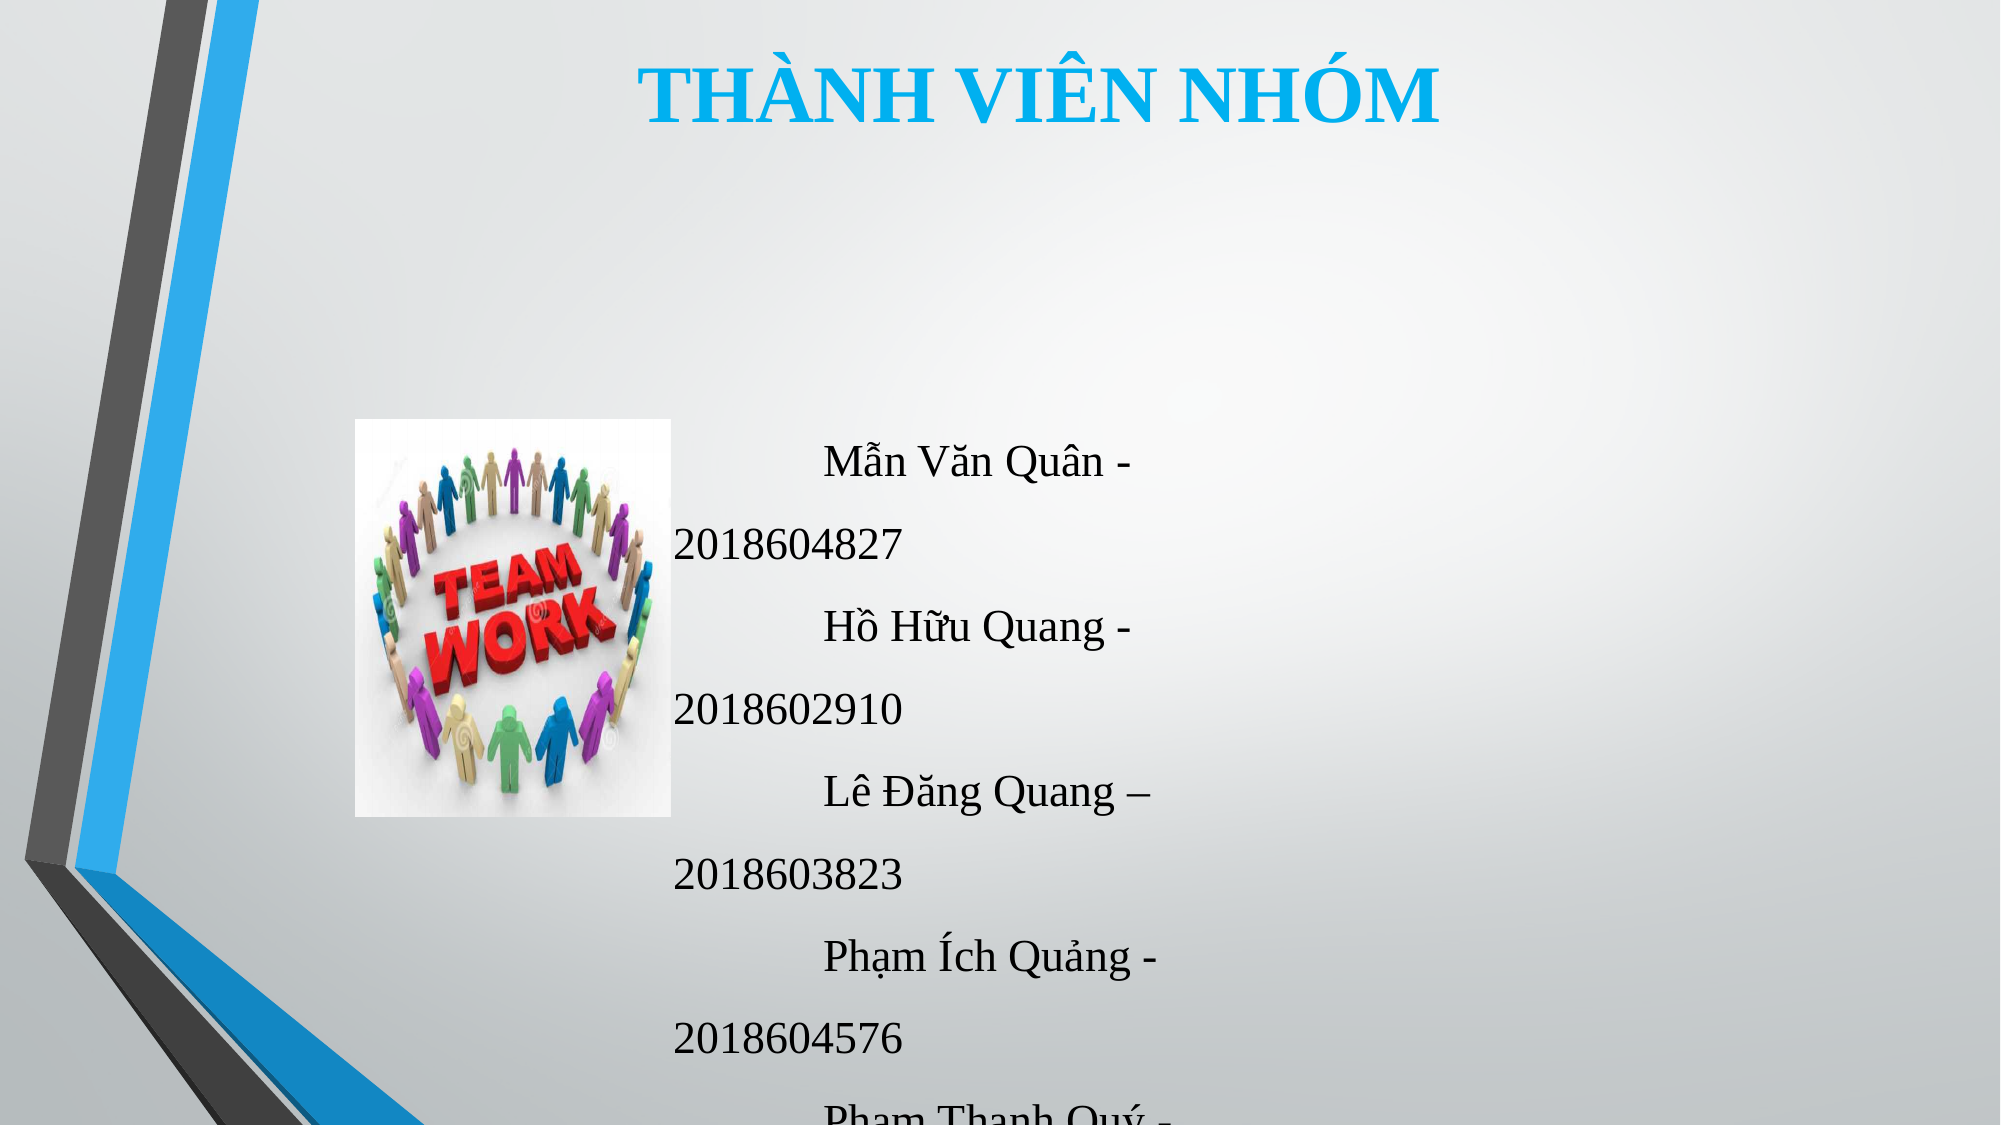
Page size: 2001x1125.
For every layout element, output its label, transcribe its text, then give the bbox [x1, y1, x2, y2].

title THÀNH VIÊN NHÓM [354, 33, 1726, 147]
picture [352, 419, 674, 817]
text_box Mẫn Văn Quân - 2018604827 Hồ Hữu Quang - 2018602910 Lê Đăng Quang – 2018603823 Phạm Ích Quảng - 2018604576 Phạm Thanh Quý - 2018603137 [658, 396, 1380, 1125]
